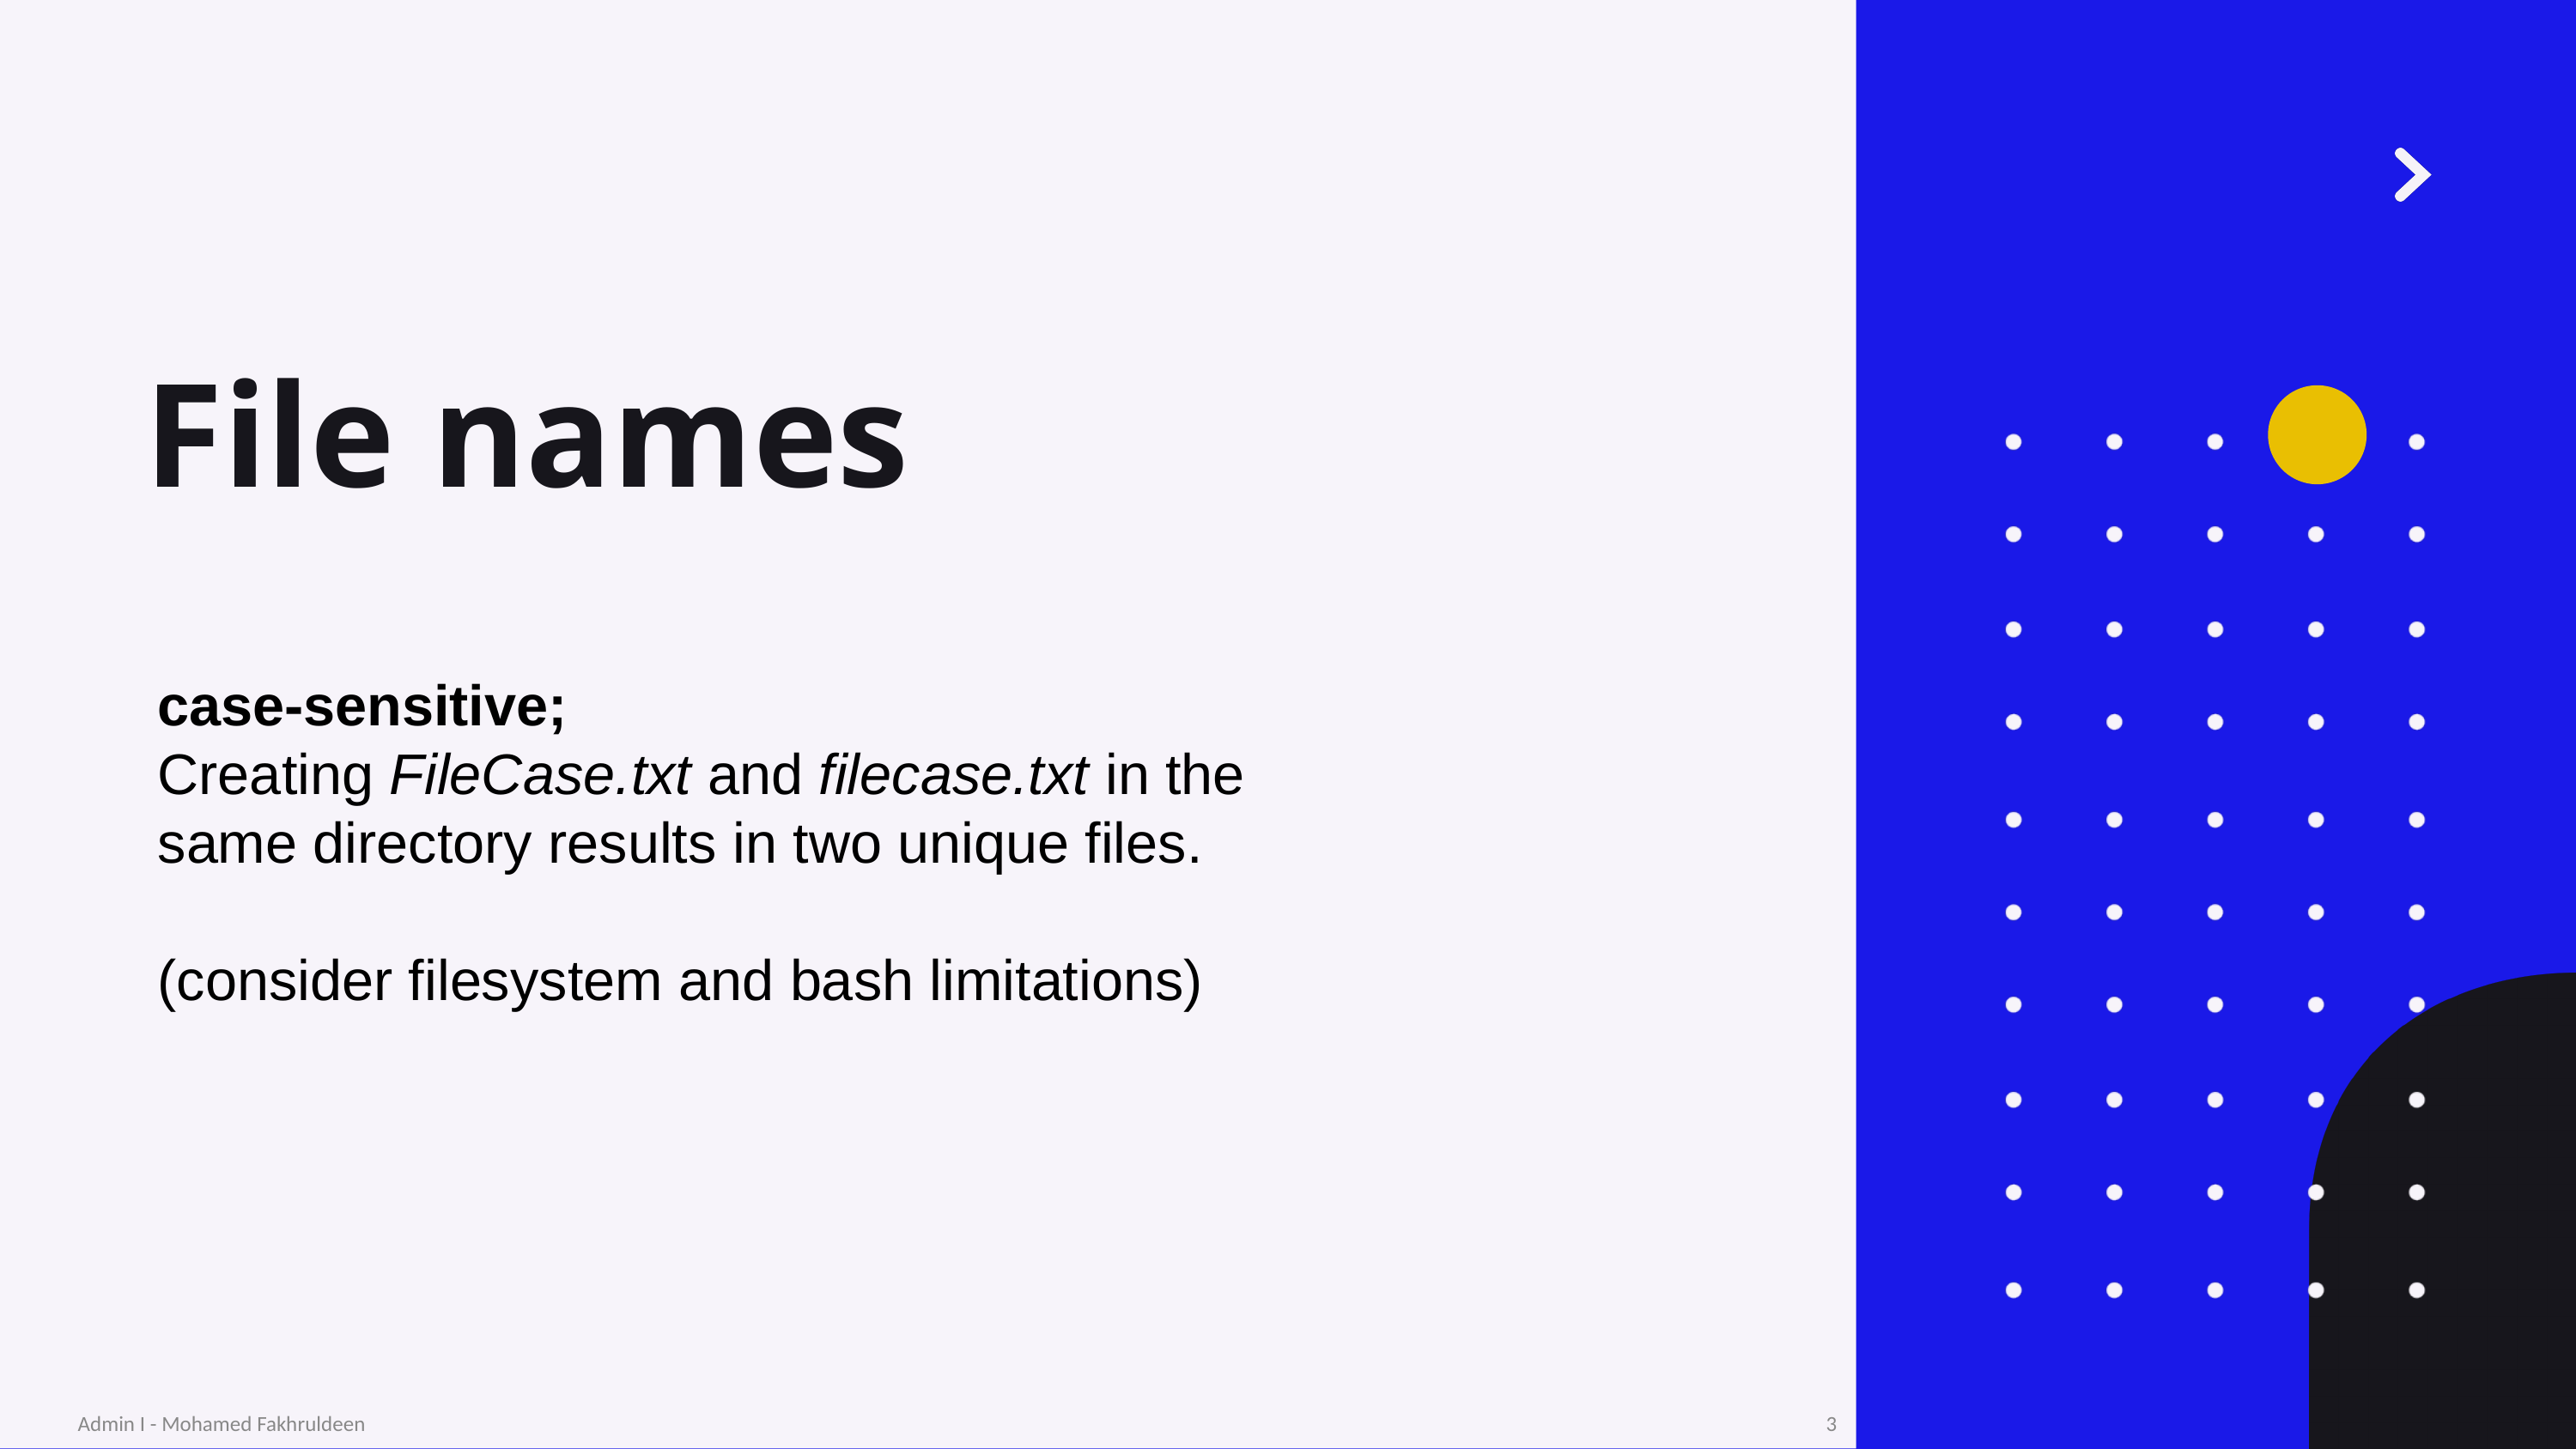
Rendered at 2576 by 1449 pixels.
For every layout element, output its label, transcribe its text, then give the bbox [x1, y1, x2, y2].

footer Admin I - Mohamed Fakhruldeen [18, 1397, 427, 1449]
text_box [0, 0, 1856, 1449]
text_box File names [144, 309, 1700, 516]
text_box case-sensitive; Creating FileCase.txt and filecase.txt in the same directory results in two unique files. (consider filesystem and bash limitations) [144, 662, 1400, 1018]
picture [2394, 148, 2432, 202]
text_box [2269, 385, 2366, 426]
slide_number 3 [1549, 1397, 1850, 1449]
picture [1995, 898, 2576, 1449]
picture [1995, 427, 2432, 834]
